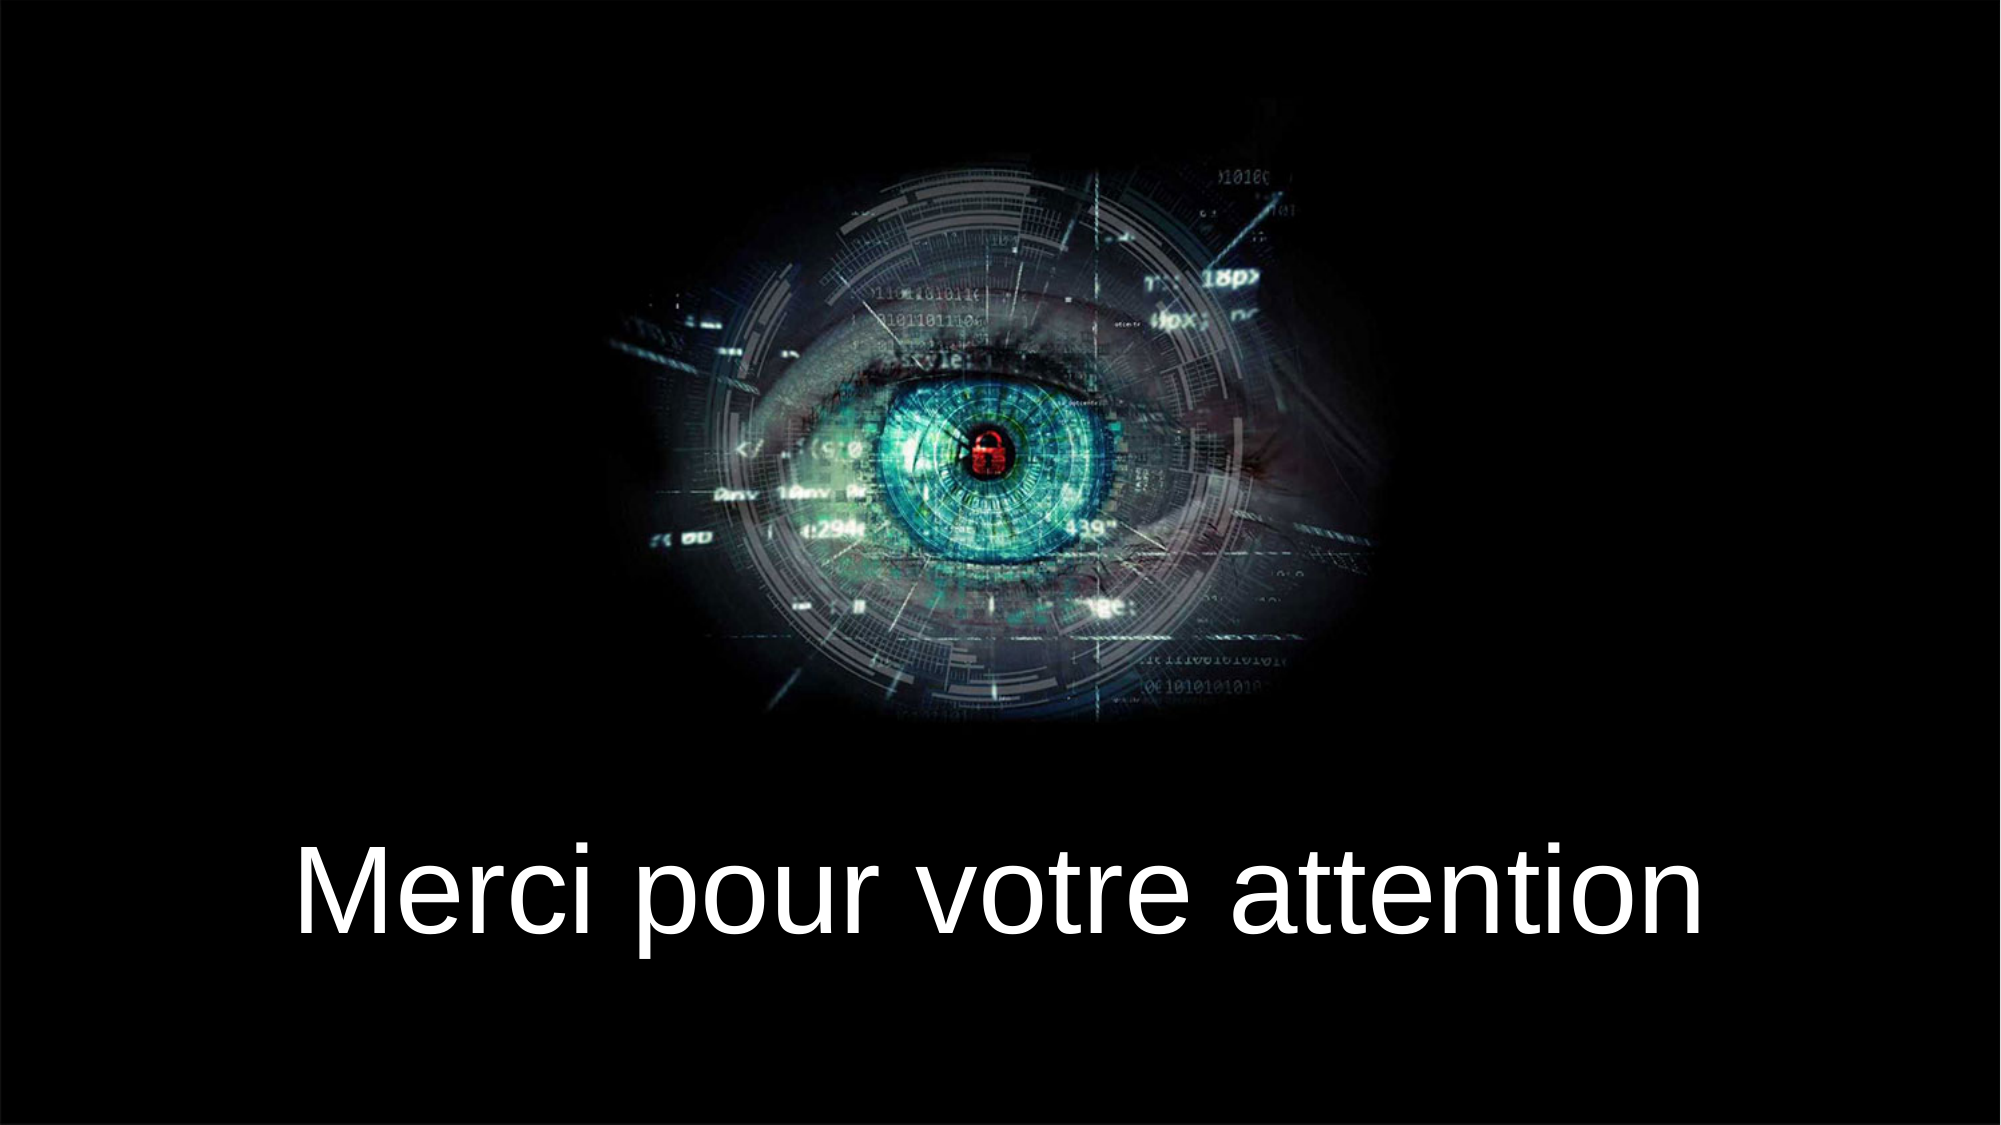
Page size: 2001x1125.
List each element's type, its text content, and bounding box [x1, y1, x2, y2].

text_box Merci pour votre attention [0, 801, 2000, 967]
picture [0, 0, 2001, 1125]
